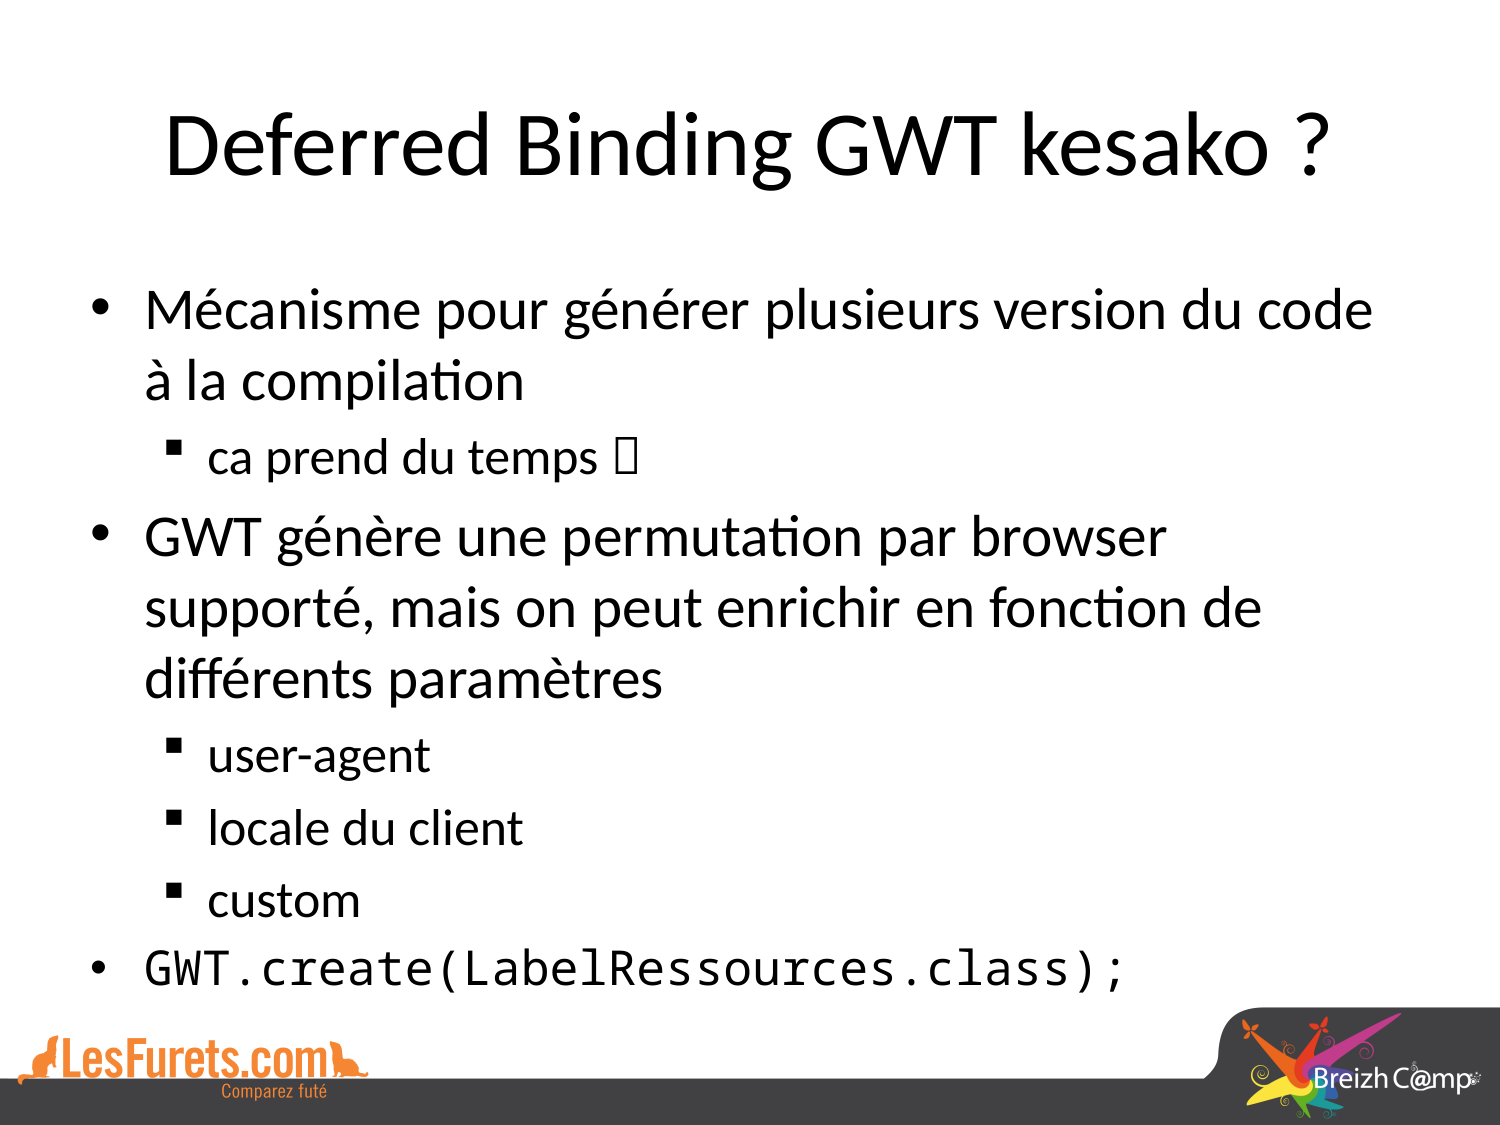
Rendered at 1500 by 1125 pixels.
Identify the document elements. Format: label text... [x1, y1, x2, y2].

list Mécanisme pour générer plusieurs version du code à la compilation ca prend du temps  GWT génère une permutation par browser supporté, mais on peut enrichir en fonction de différents paramètres user-agent locale du client custom GWT.create(LabelRessources.class); [75, 262, 1425, 1005]
picture [0, 0, 1500, 1125]
title Deferred Binding GWT kesako ? [75, 45, 1425, 233]
